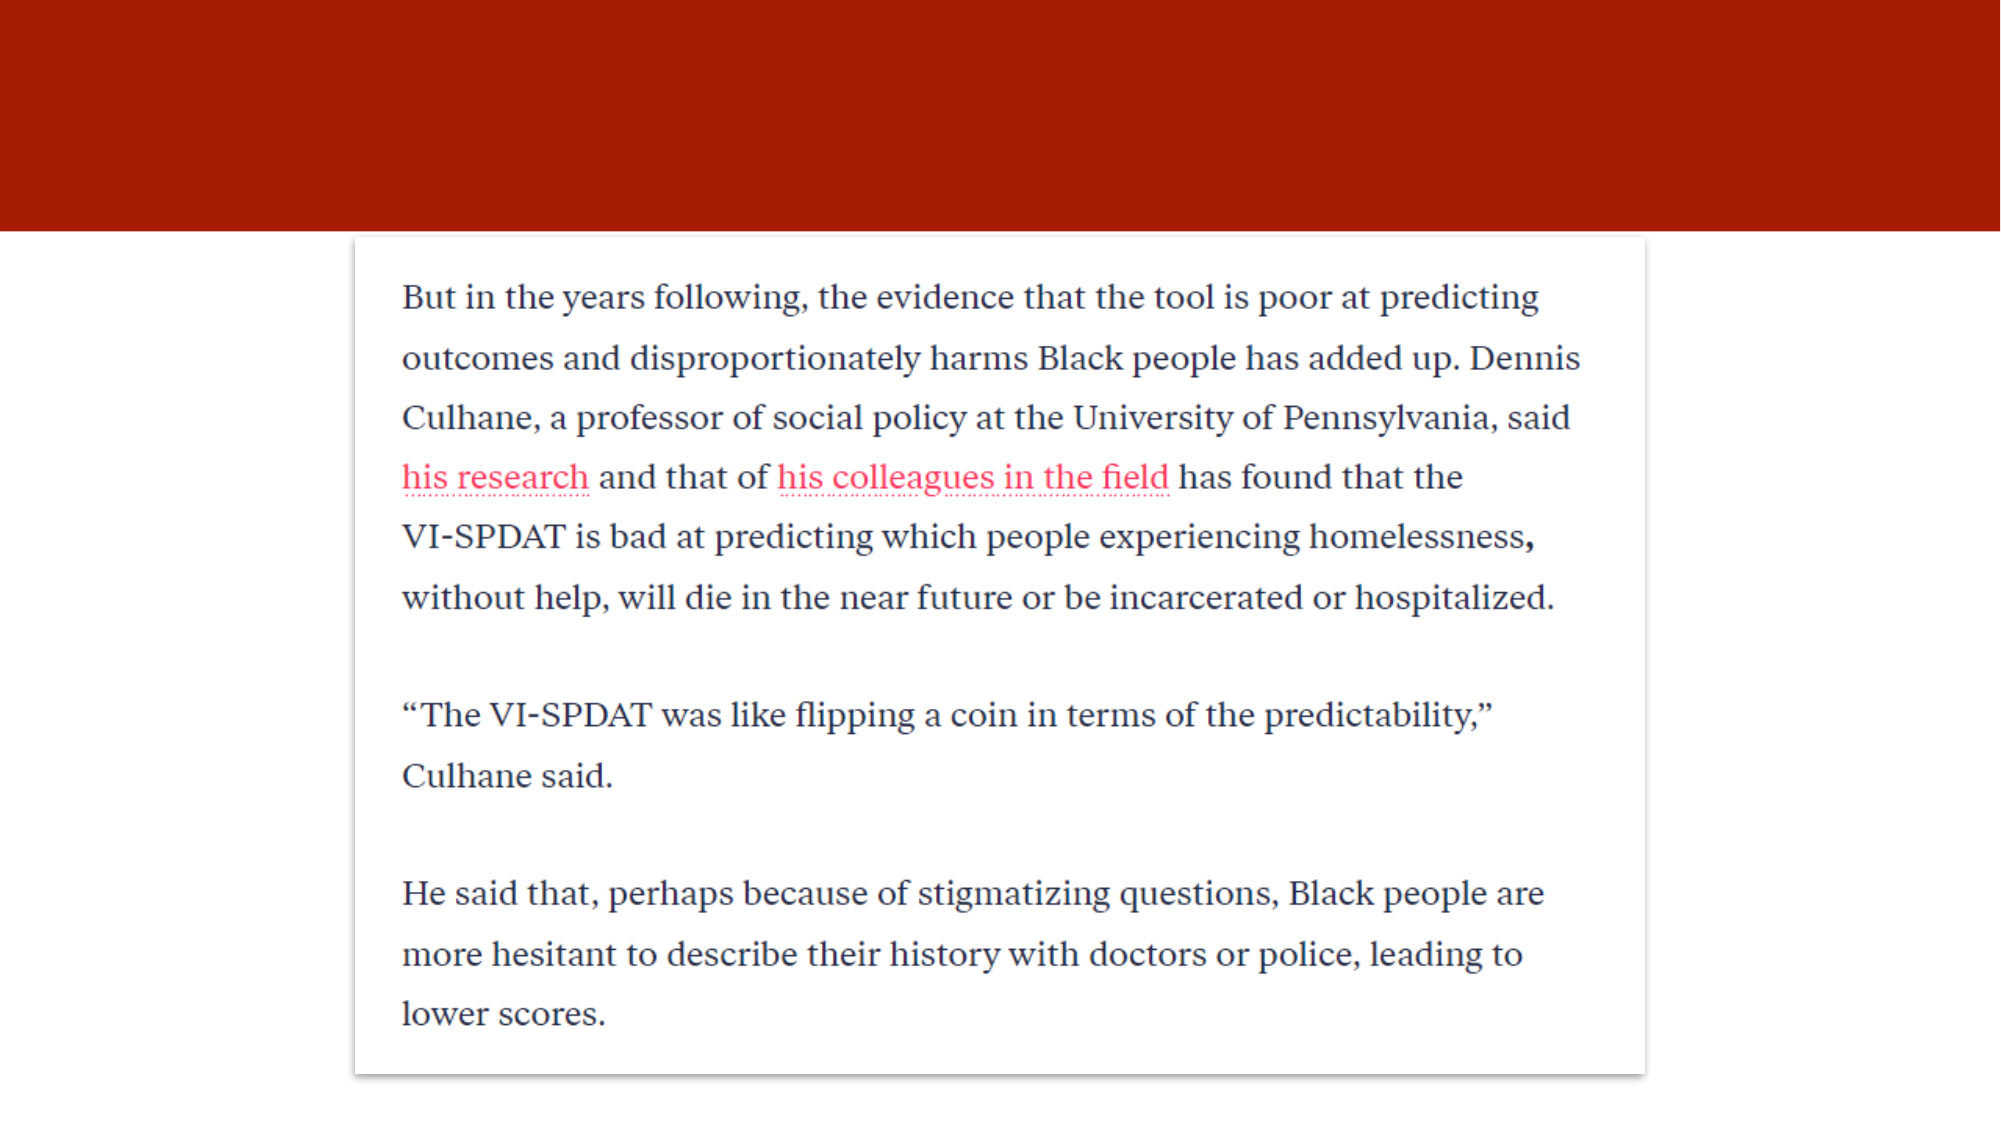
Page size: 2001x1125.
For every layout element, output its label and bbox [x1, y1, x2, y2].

picture [369, 251, 1631, 1061]
